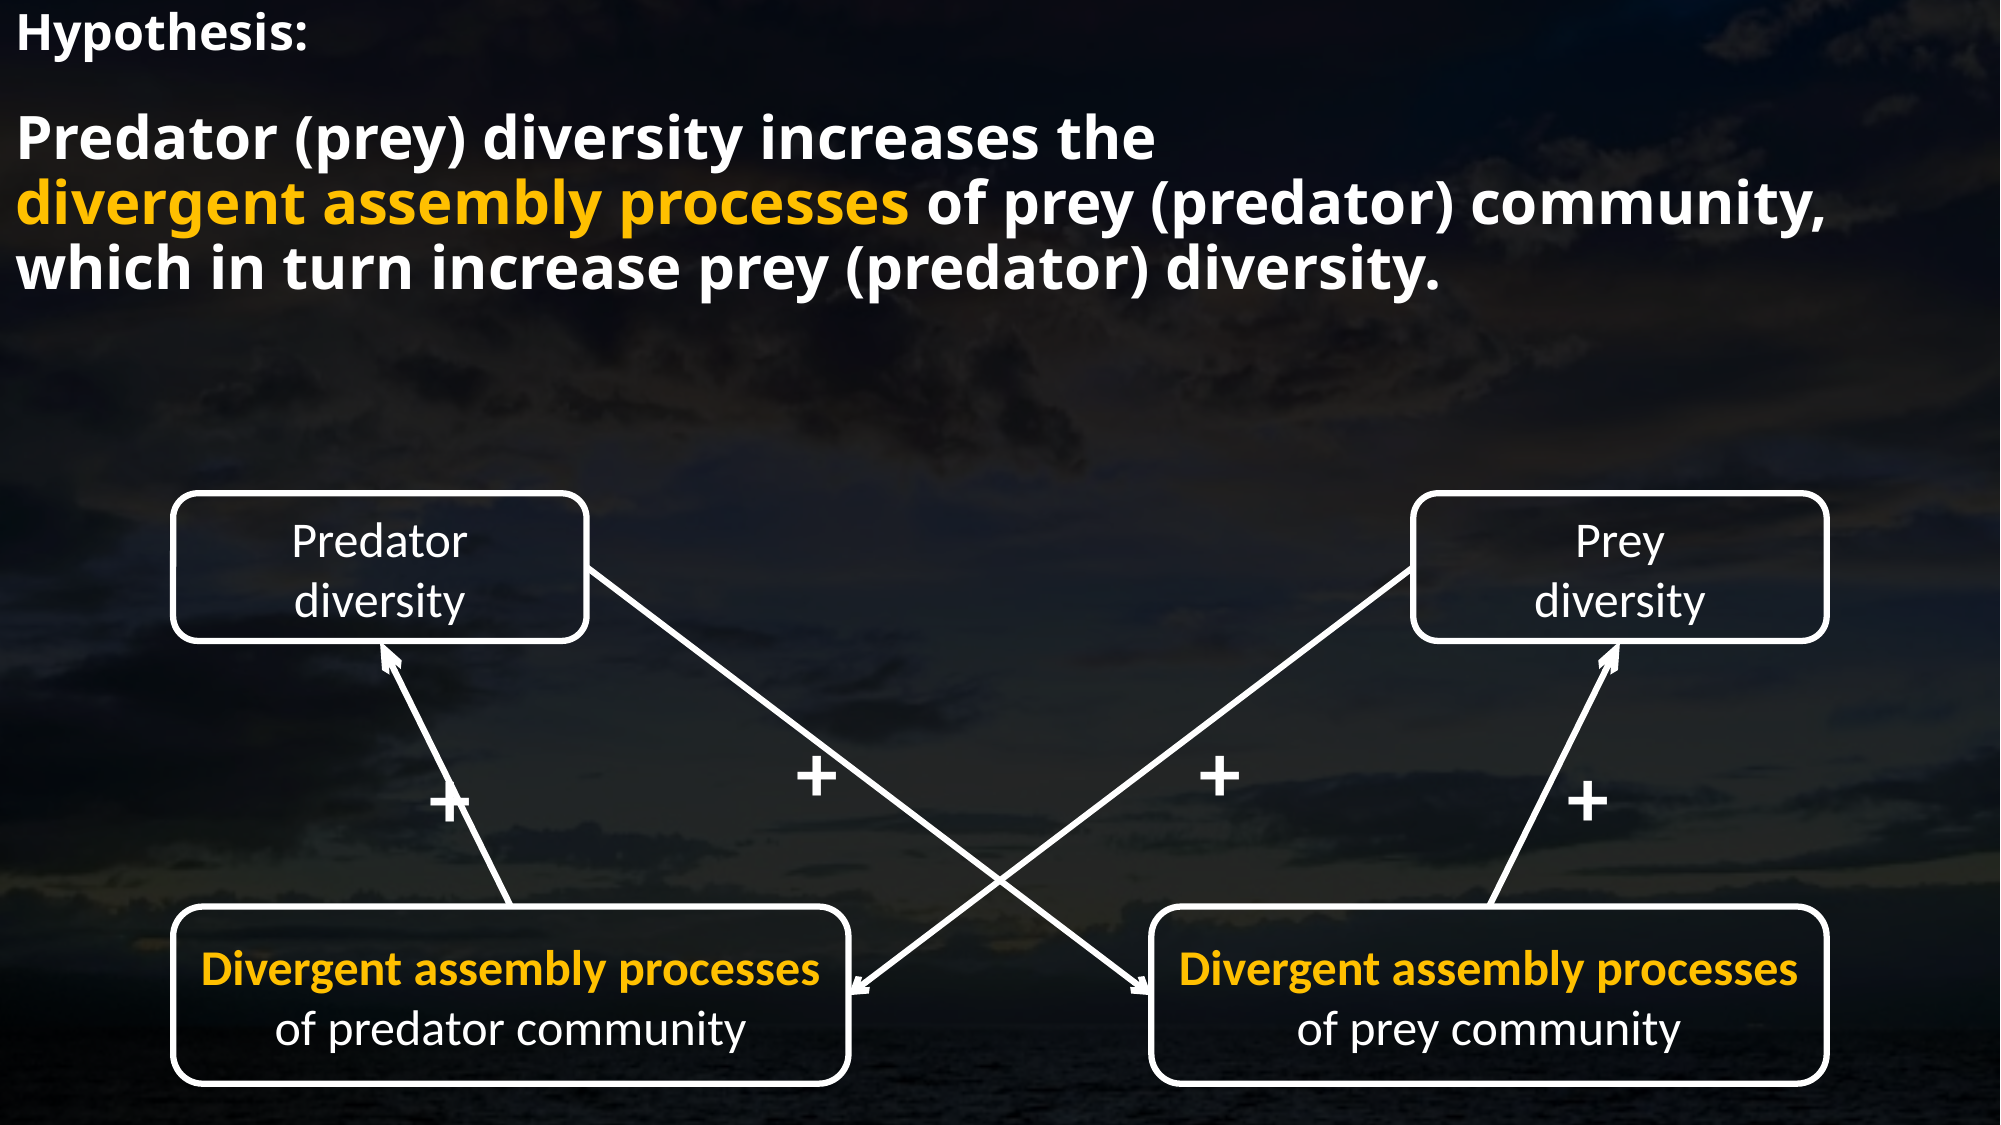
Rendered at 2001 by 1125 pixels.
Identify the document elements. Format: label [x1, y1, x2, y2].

picture [0, 0, 2000, 1125]
text_box [173, 493, 1827, 1084]
